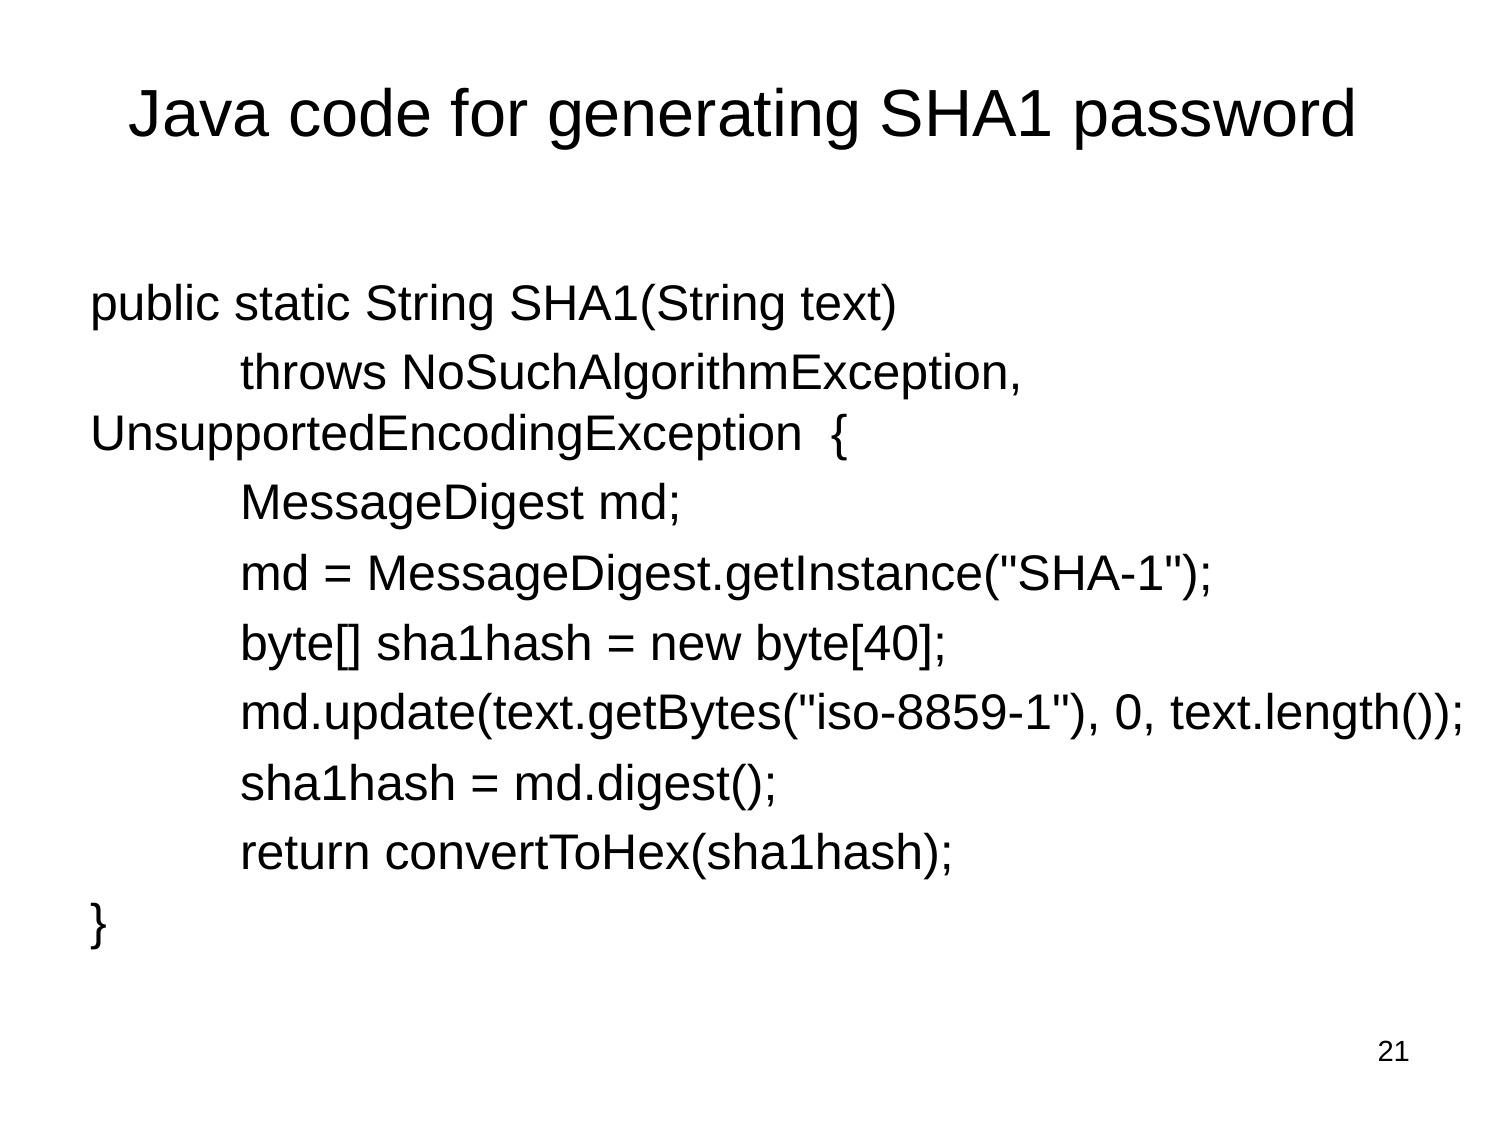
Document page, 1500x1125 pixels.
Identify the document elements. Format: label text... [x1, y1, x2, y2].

list public static String SHA1(String text) throws NoSuchAlgorithmException, UnsupportedEncodingException { MessageDigest md; md = MessageDigest.getInstance("SHA-1"); byte[] sha1hash = new byte[40]; md.update(text.getBytes("iso-8859-1"), 0, text.length()); sha1hash = md.digest(); return convertToHex(sha1hash); } [74, 262, 1500, 1006]
title Java code for generating SHA1 password [74, 44, 1413, 176]
slide_number 21 [1074, 1024, 1426, 1103]
